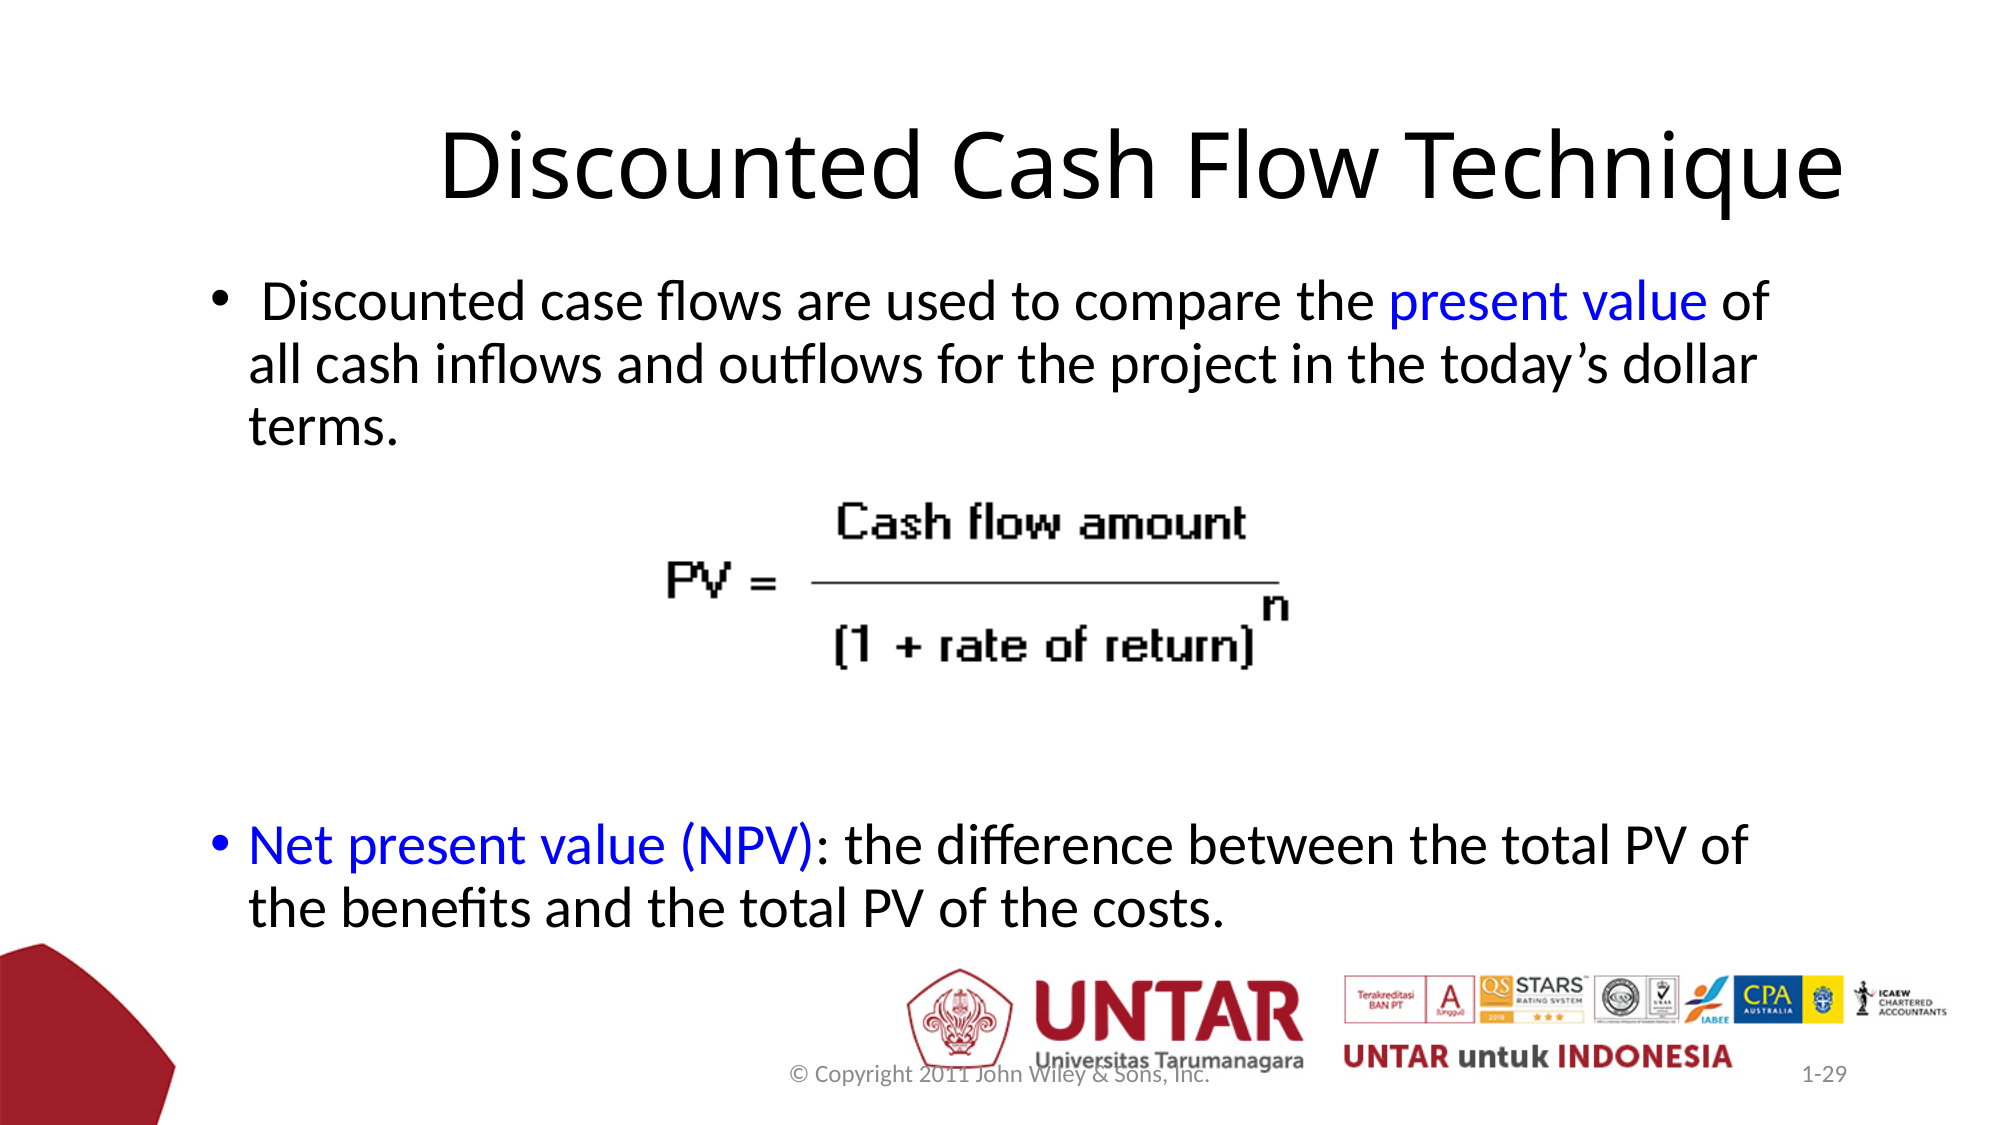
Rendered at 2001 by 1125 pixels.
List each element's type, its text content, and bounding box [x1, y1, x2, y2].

list Discounted case flows are used to compare the present value of all cash inflows and outflows for the project in the today’s dollar terms. Net present value (NPV): the difference between the total PV of the benefits and the total PV of the costs. [195, 262, 1816, 1050]
picture [0, 0, 2001, 1125]
title Discounted Cash Flow Technique [137, 59, 1863, 278]
footer © Copyright 2011 John Wiley & Sons, Inc. [662, 1042, 1338, 1103]
slide_number 1-29 [1412, 1042, 1863, 1103]
